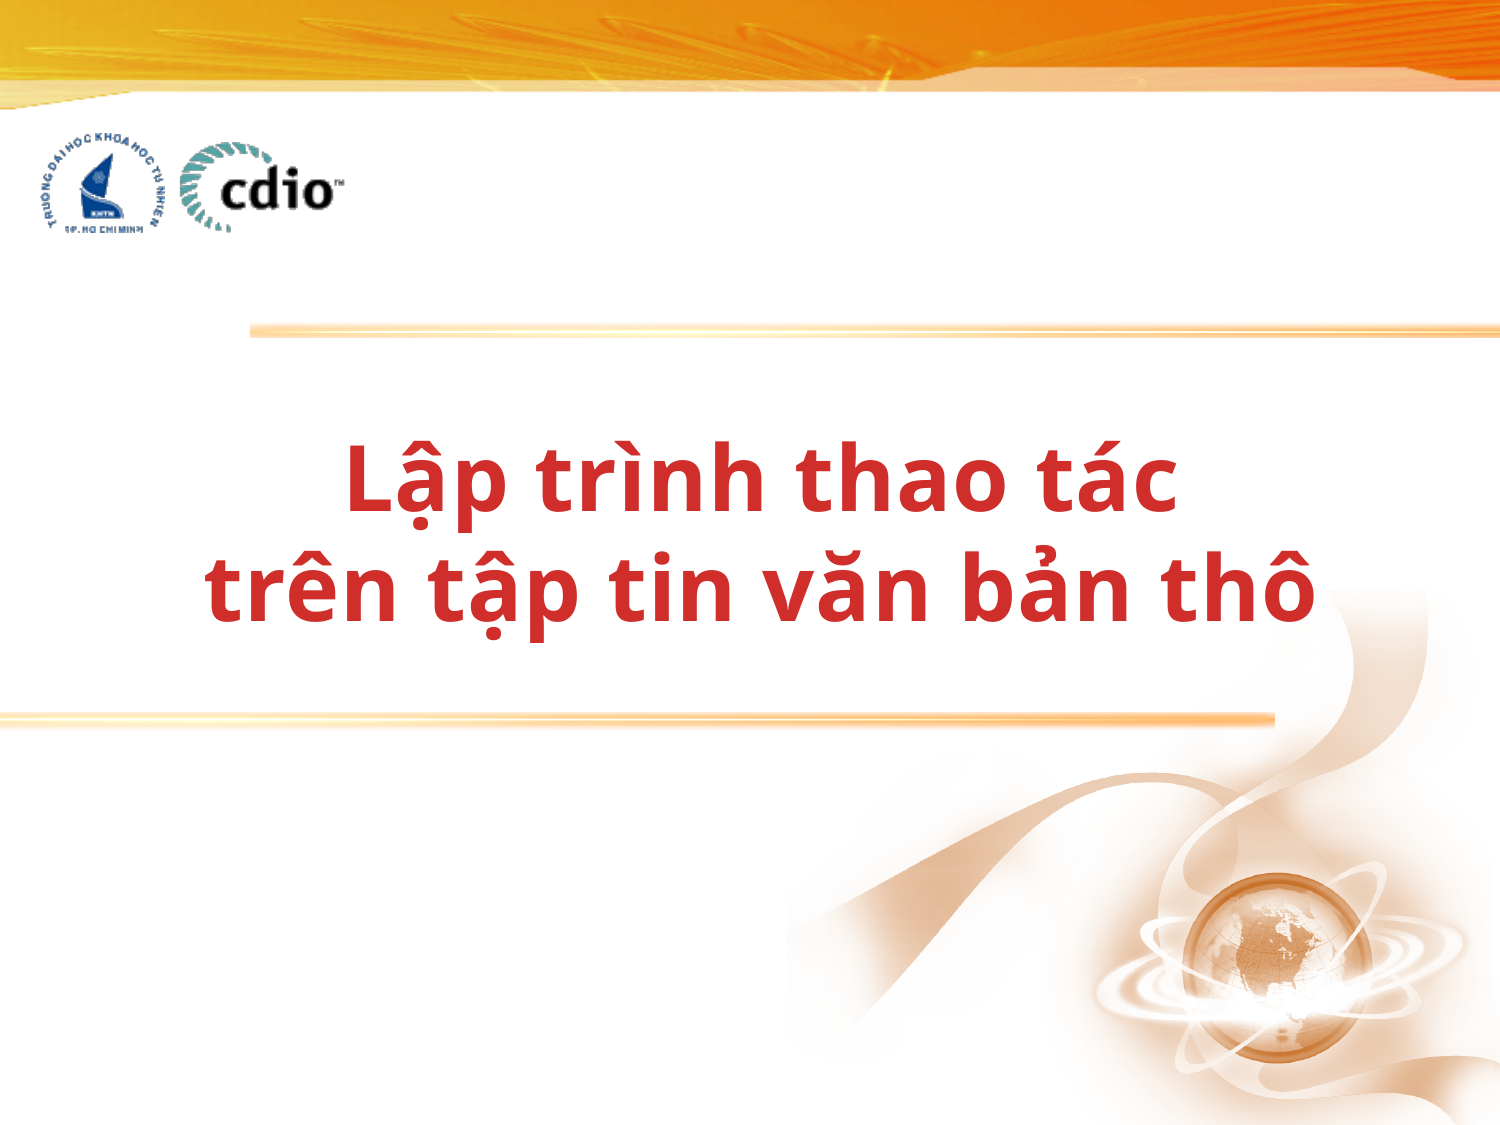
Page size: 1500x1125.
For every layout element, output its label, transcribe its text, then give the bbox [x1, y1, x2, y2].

picture [39, 133, 165, 233]
picture [177, 141, 350, 240]
title Lập trình thao tác trên tập tin văn bản thô [62, 408, 1463, 650]
picture [0, 0, 1500, 113]
